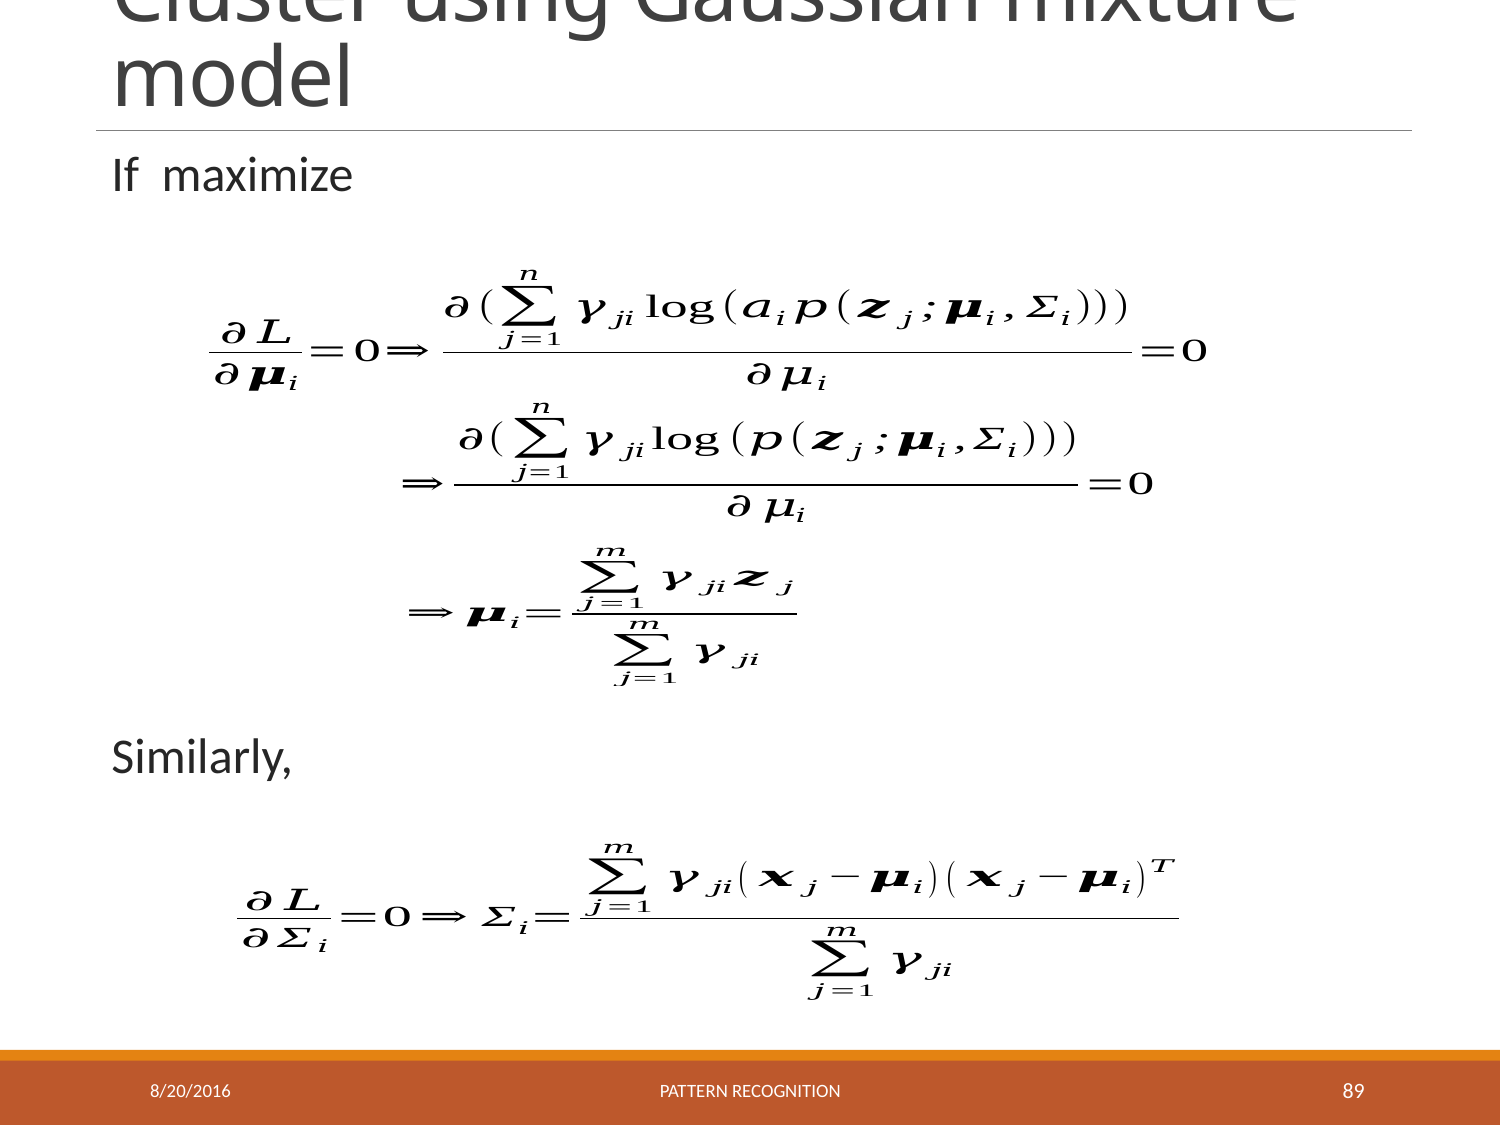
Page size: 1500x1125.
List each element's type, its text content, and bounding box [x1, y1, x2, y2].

slide_number 89 [1218, 1059, 1380, 1120]
footer Pattern recognition [453, 1059, 1047, 1120]
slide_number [135, 1059, 440, 1120]
title Cluster using Gaussian mixture model [96, 19, 1413, 131]
